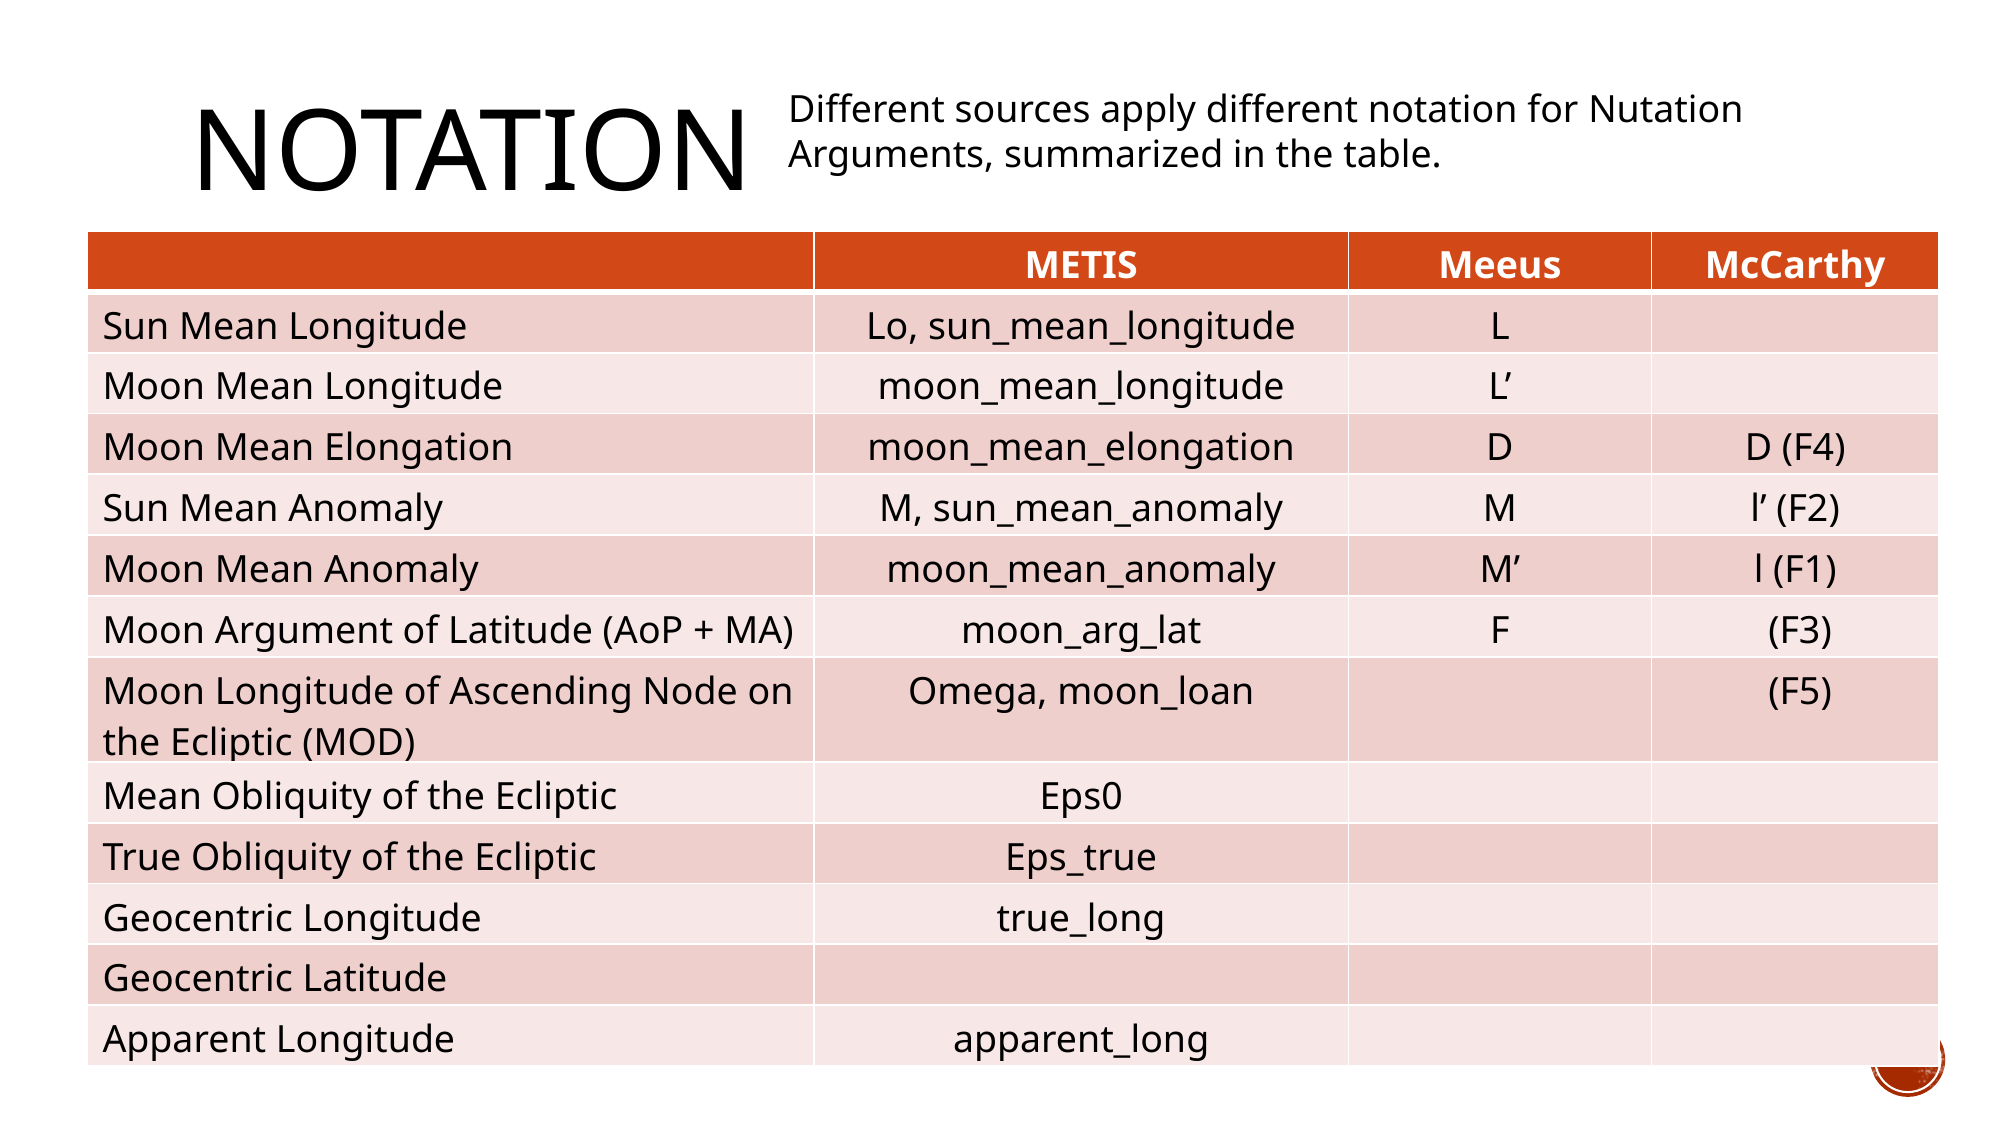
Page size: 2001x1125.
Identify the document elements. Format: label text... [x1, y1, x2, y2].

text_box Different sources apply different notation for Nutation Arguments, summarized in the table. [773, 77, 1868, 228]
title notation [175, 79, 1826, 230]
